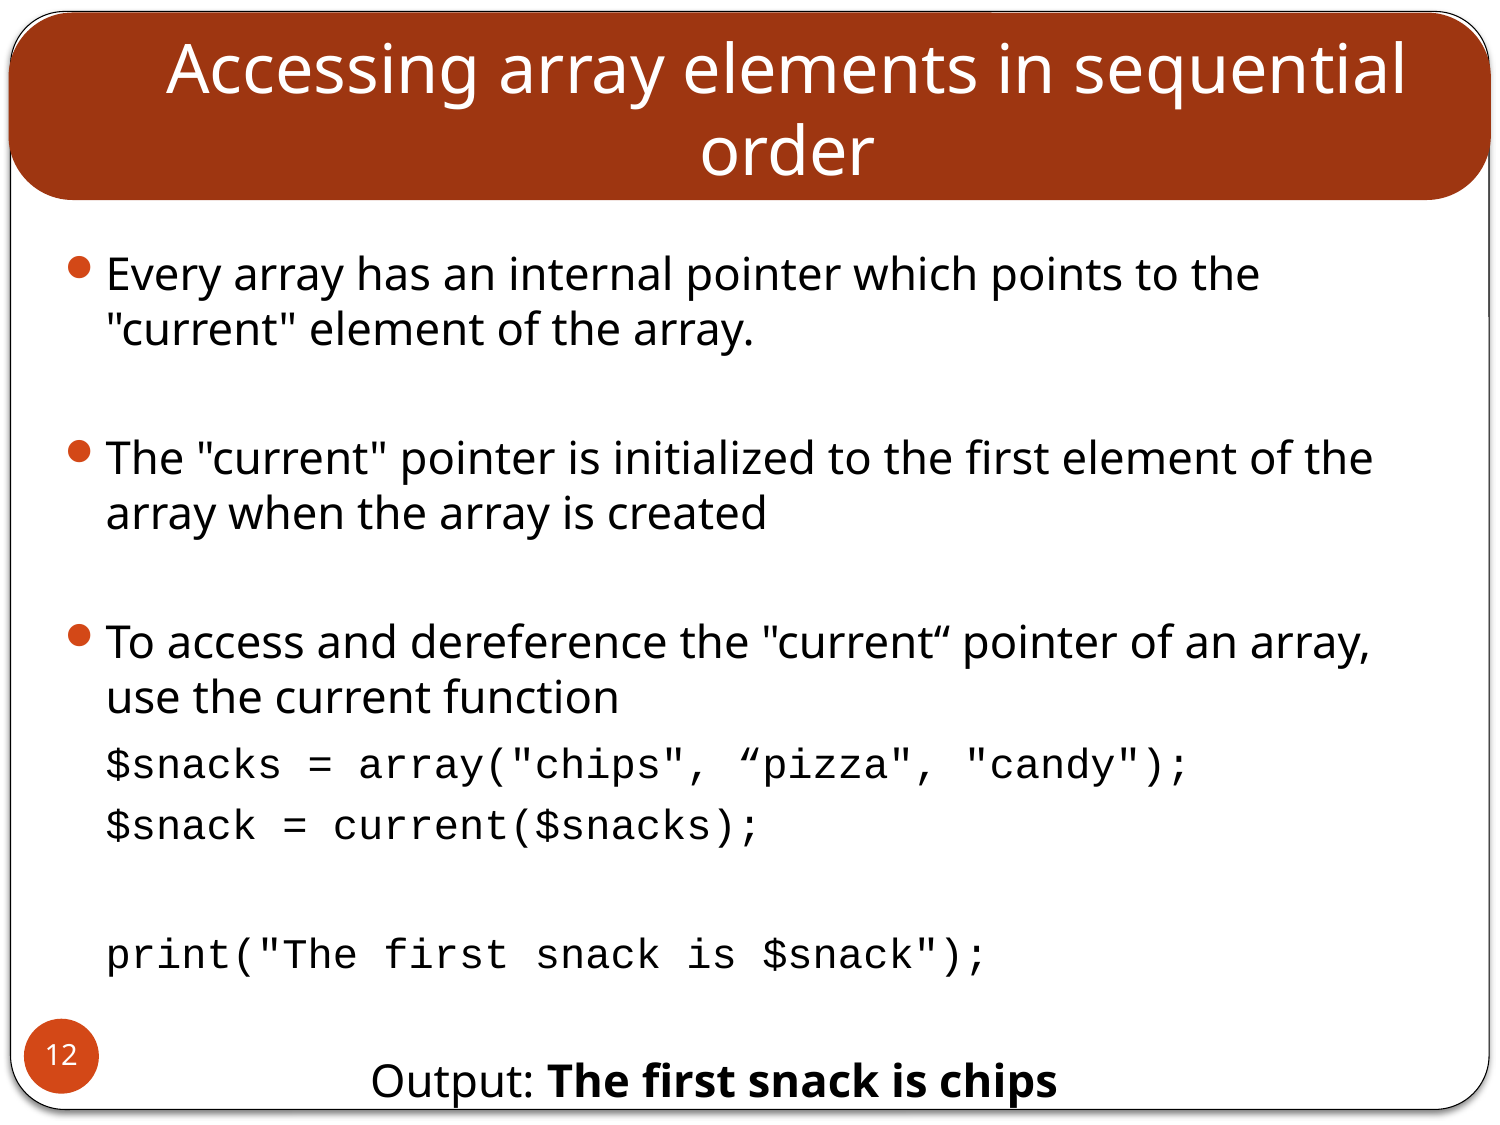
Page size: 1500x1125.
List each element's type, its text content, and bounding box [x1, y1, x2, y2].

slide_number 12 [23, 1020, 50, 1092]
title Accessing array elements in sequential order [150, 17, 1425, 205]
list Every array has an internal pointer which points to the "current" element of the array. The "current" pointer is initialized to the first element of the array when the array is created To access and dereference the "current“ pointer of an array, use the current function $snacks = array("chips", “pizza", "candy"); $snack = current($snacks); print("The first snack is $snack"); Output: The first snack is chips [50, 237, 1463, 1125]
